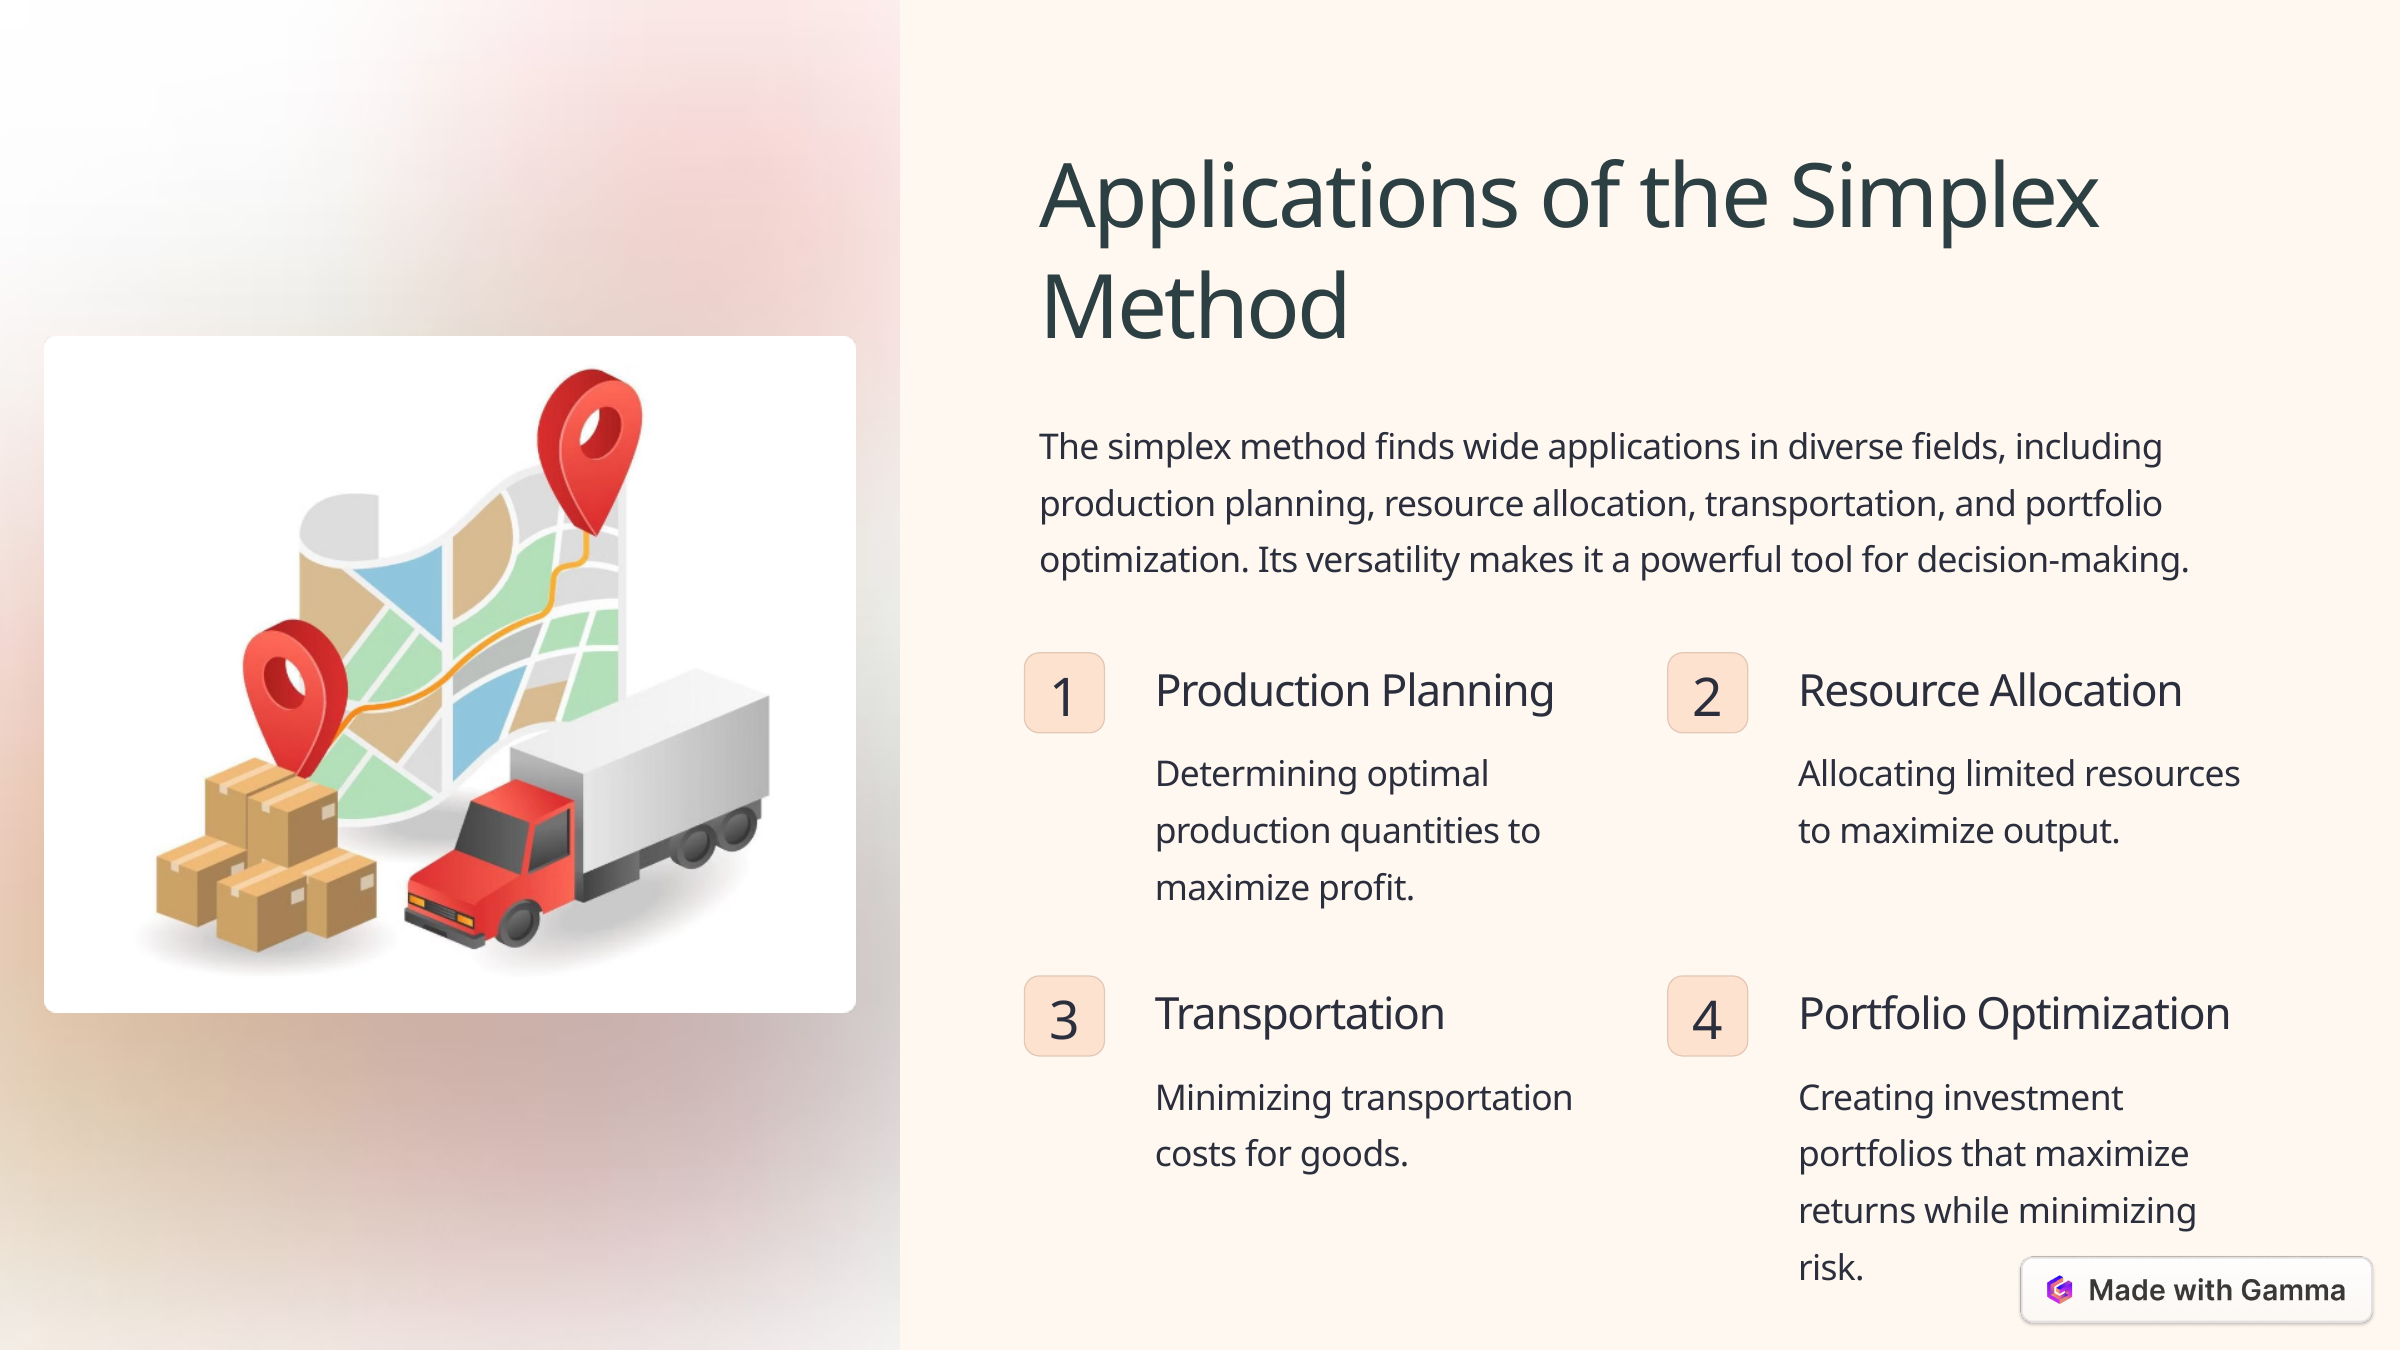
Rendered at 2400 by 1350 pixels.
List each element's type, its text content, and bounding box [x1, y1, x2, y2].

text_box Determining optimal production quantities to maximize profit. [1140, 729, 1633, 901]
picture [0, 0, 900, 1350]
text_box Allocating limited resources to maximize output. [1783, 729, 2276, 844]
text_box The simplex method finds wide applications in diverse fields, including production planning, resource allocation, transportation, and portfolio optimization. Its versatility makes it a powerful tool for decision-making. [1024, 402, 2276, 573]
text_box Transportation [1140, 975, 1585, 1032]
text_box 2 [1693, 666, 1722, 720]
picture [2008, 1244, 2385, 1335]
text_box [1667, 652, 1748, 733]
text_box Creating investment portfolios that maximize returns while minimizing risk. [1783, 1052, 2276, 1224]
text_box Portfolio Optimization [1783, 975, 2228, 1032]
text_box Resource Allocation [1783, 652, 2228, 709]
text_box [1024, 652, 1105, 733]
text_box Applications of the Simplex Method [1024, 126, 2276, 349]
text_box Minimizing transportation costs for goods. [1140, 1052, 1633, 1167]
text_box 3 [1050, 989, 1079, 1043]
text_box 1 [1054, 666, 1075, 720]
text_box 4 [1692, 989, 1723, 1043]
text_box [1667, 975, 1748, 1056]
text_box Production Planning [1140, 652, 1585, 709]
text_box [1024, 975, 1105, 1056]
text_box [900, 0, 2400, 1350]
